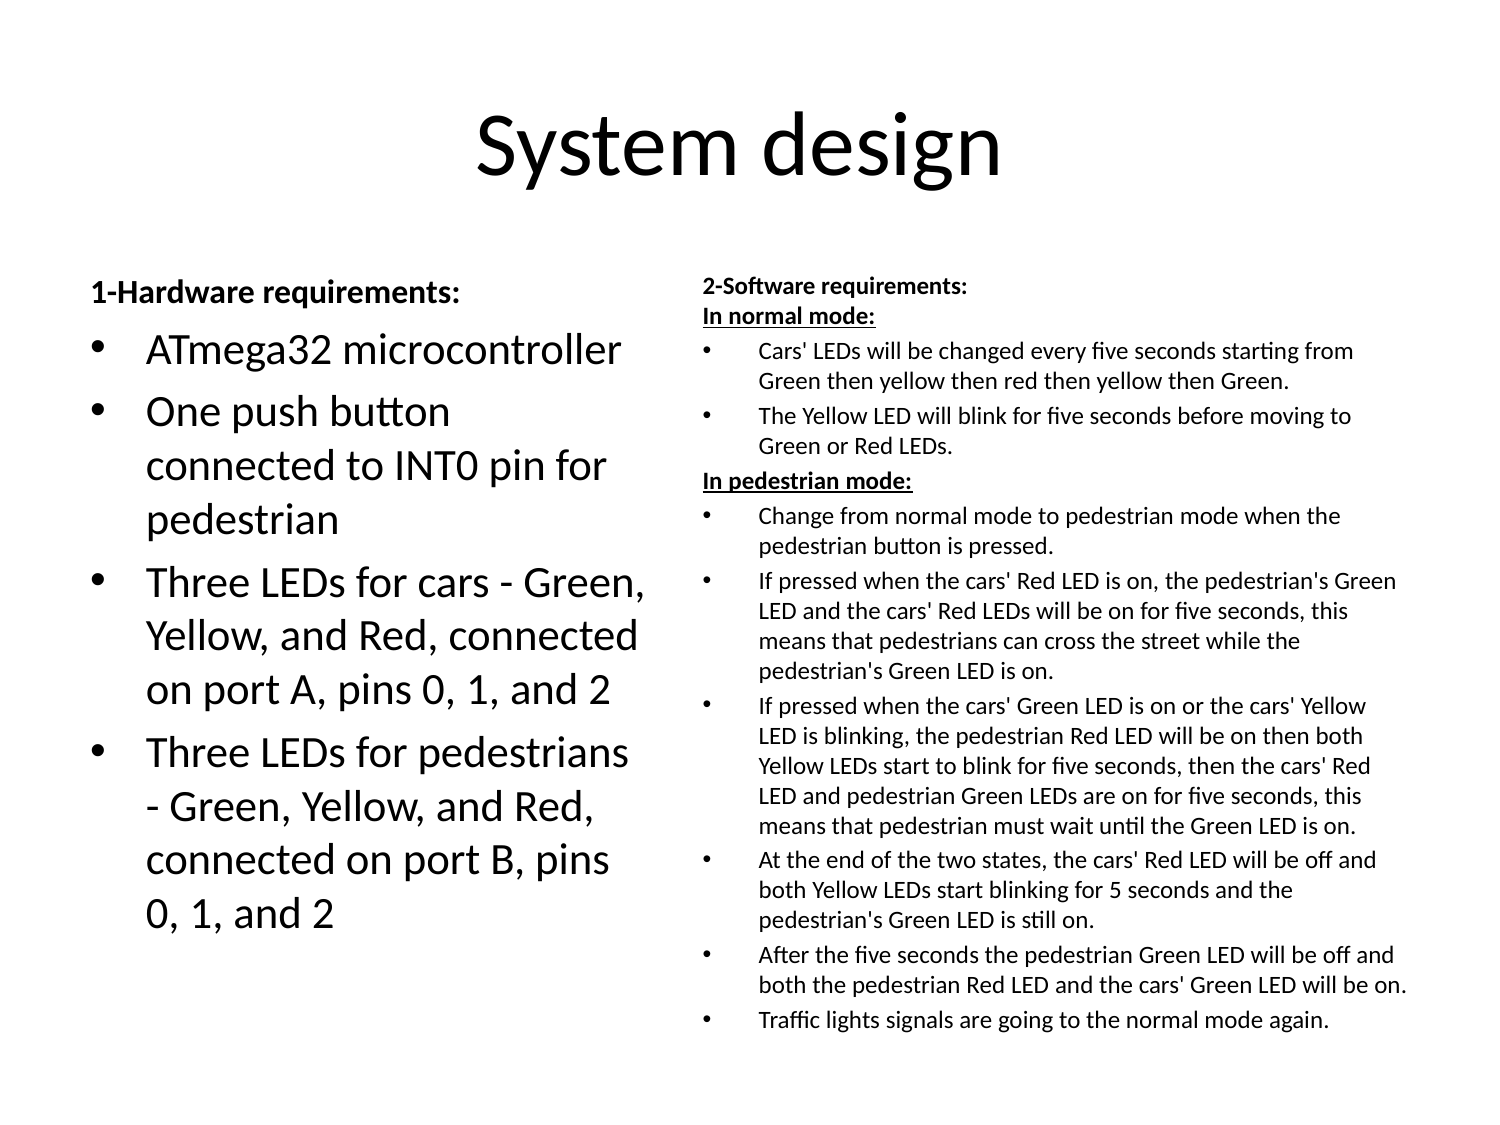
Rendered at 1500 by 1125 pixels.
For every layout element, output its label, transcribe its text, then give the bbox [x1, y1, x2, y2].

list 2-Software requirements: In normal mode: Cars' LEDs will be changed every five seconds starting from Green then yellow then red then yellow then Green. The Yellow LED will blink for five seconds before moving to Green or Red LEDs. In pedestrian mode: Change from normal mode to pedestrian mode when the pedestrian button is pressed. If pressed when the cars' Red LED is on, the pedestrian's Green LED and the cars' Red LEDs will be on for five seconds, this means that pedestrians can cross the street while the pedestrian's Green LED is on. If pressed when the cars' Green LED is on or the cars' Yellow LED is blinking, the pedestrian Red LED will be on then both Yellow LEDs start to blink for five seconds, then the cars' Red LED and pedestrian Green LEDs are on for five seconds, this means that pedestrian must wait until the Green LED is on. At the end of the two states, the cars' Red LED will be off and both Yellow LEDs start blinking for 5 seconds and the pedestrian's Green LED is still on. After the five seconds the pedestrian Green LED will be off and both the pedestrian Red LED and the cars' Green LED will be on. Traffic lights signals are going to the normal mode again. [687, 262, 1425, 1100]
list 1-Hardware requirements: ATmega32 microcontroller One push button connected to INT0 pin for pedestrian Three LEDs for cars - Green, Yellow, and Red, connected on port A, pins 0, 1, and 2 Three LEDs for pedestrians - Green, Yellow, and Red, connected on port B, pins 0, 1, and 2 [75, 262, 663, 1005]
title System design [75, 45, 1425, 233]
